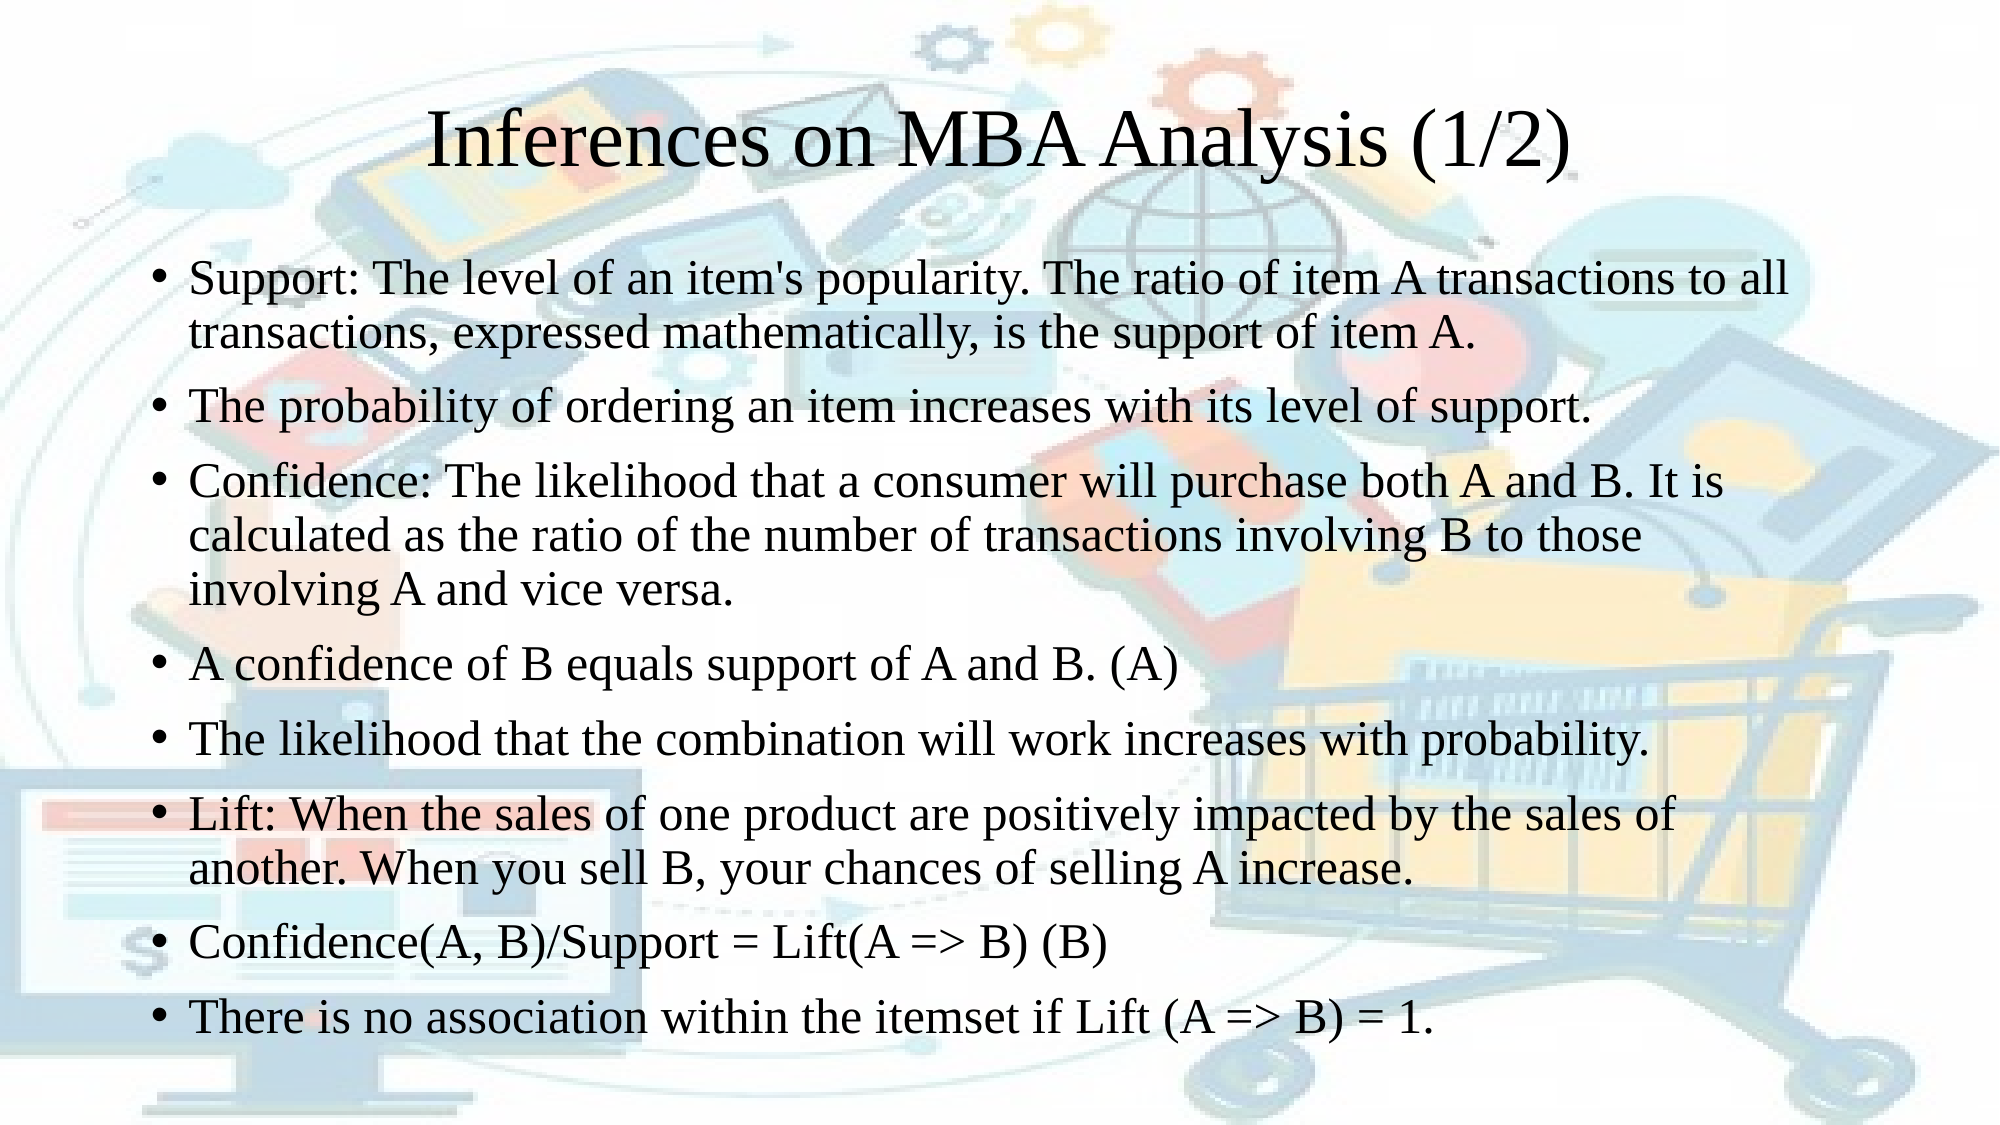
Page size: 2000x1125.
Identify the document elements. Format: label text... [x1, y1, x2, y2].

list Support: The level of an item's popularity. The ratio of item A transactions to all transactions, expressed mathematically, is the support of item A. The probability of ordering an item increases with its level of support. Confidence: The likelihood that a consumer will purchase both A and B. It is calculated as the ratio of the number of transactions involving B to those involving A and vice versa. A confidence of B equals support of A and B. (A) The likelihood that the combination will work increases with probability. Lift: When the sales of one product are positively impacted by the sales of another. When you sell B, your chances of selling A increase. Confidence(A, B)/Support = Lift(A => B) (B) There is no association within the itemset if Lift (A => B) = 1. [135, 243, 1861, 1050]
title Inferences on MBA Analysis (1/2) [137, 59, 1862, 220]
